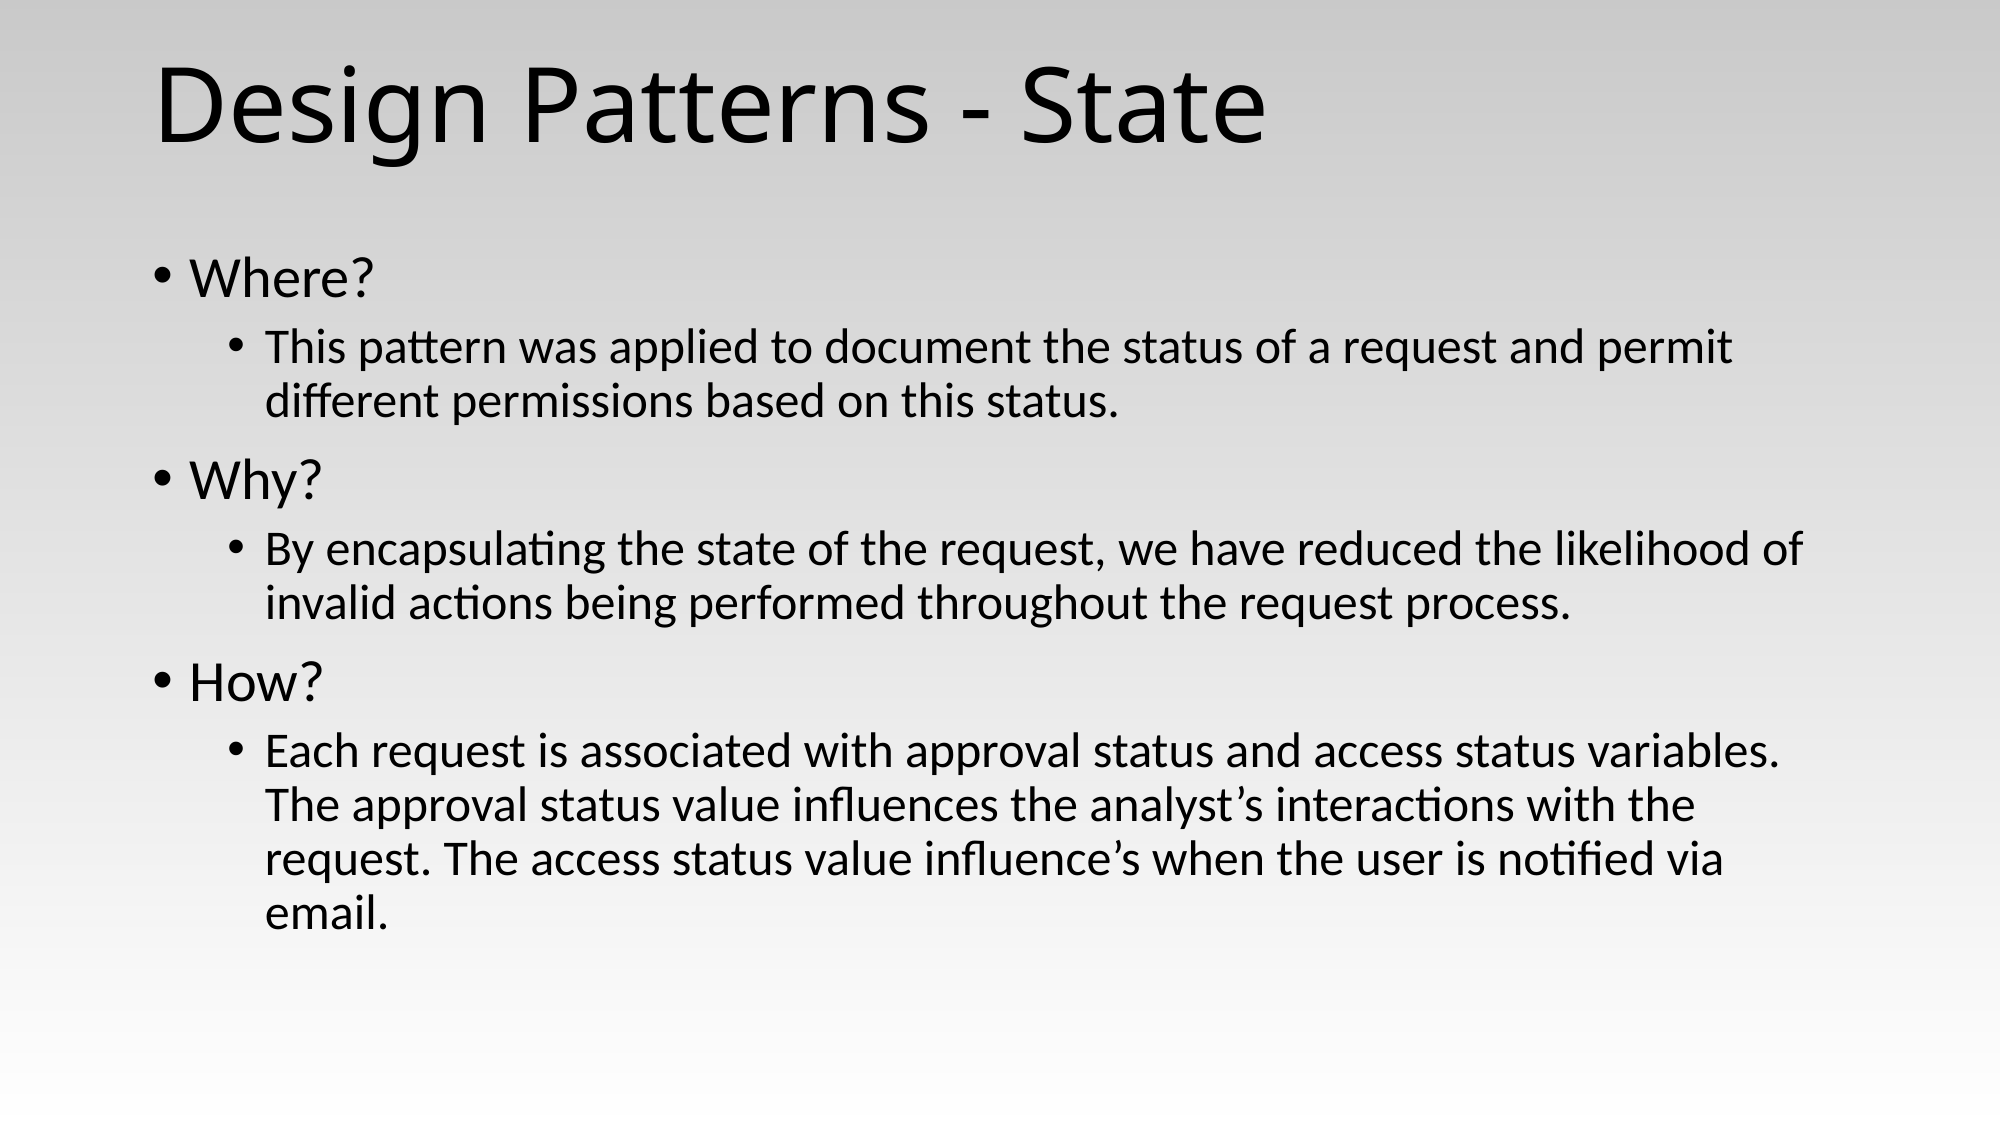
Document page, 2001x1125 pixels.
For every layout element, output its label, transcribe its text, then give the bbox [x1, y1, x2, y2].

title Design Patterns - State [137, 0, 1863, 218]
list Where? This pattern was applied to document the status of a request and permit different permissions based on this status. Why? By encapsulating the state of the request, we have reduced the likelihood of invalid actions being performed throughout the request process. How? Each request is associated with approval status and access status variables. The approval status value influences the analyst’s interactions with the request. The access status value influence’s when the user is notified via email. [137, 239, 1863, 1094]
